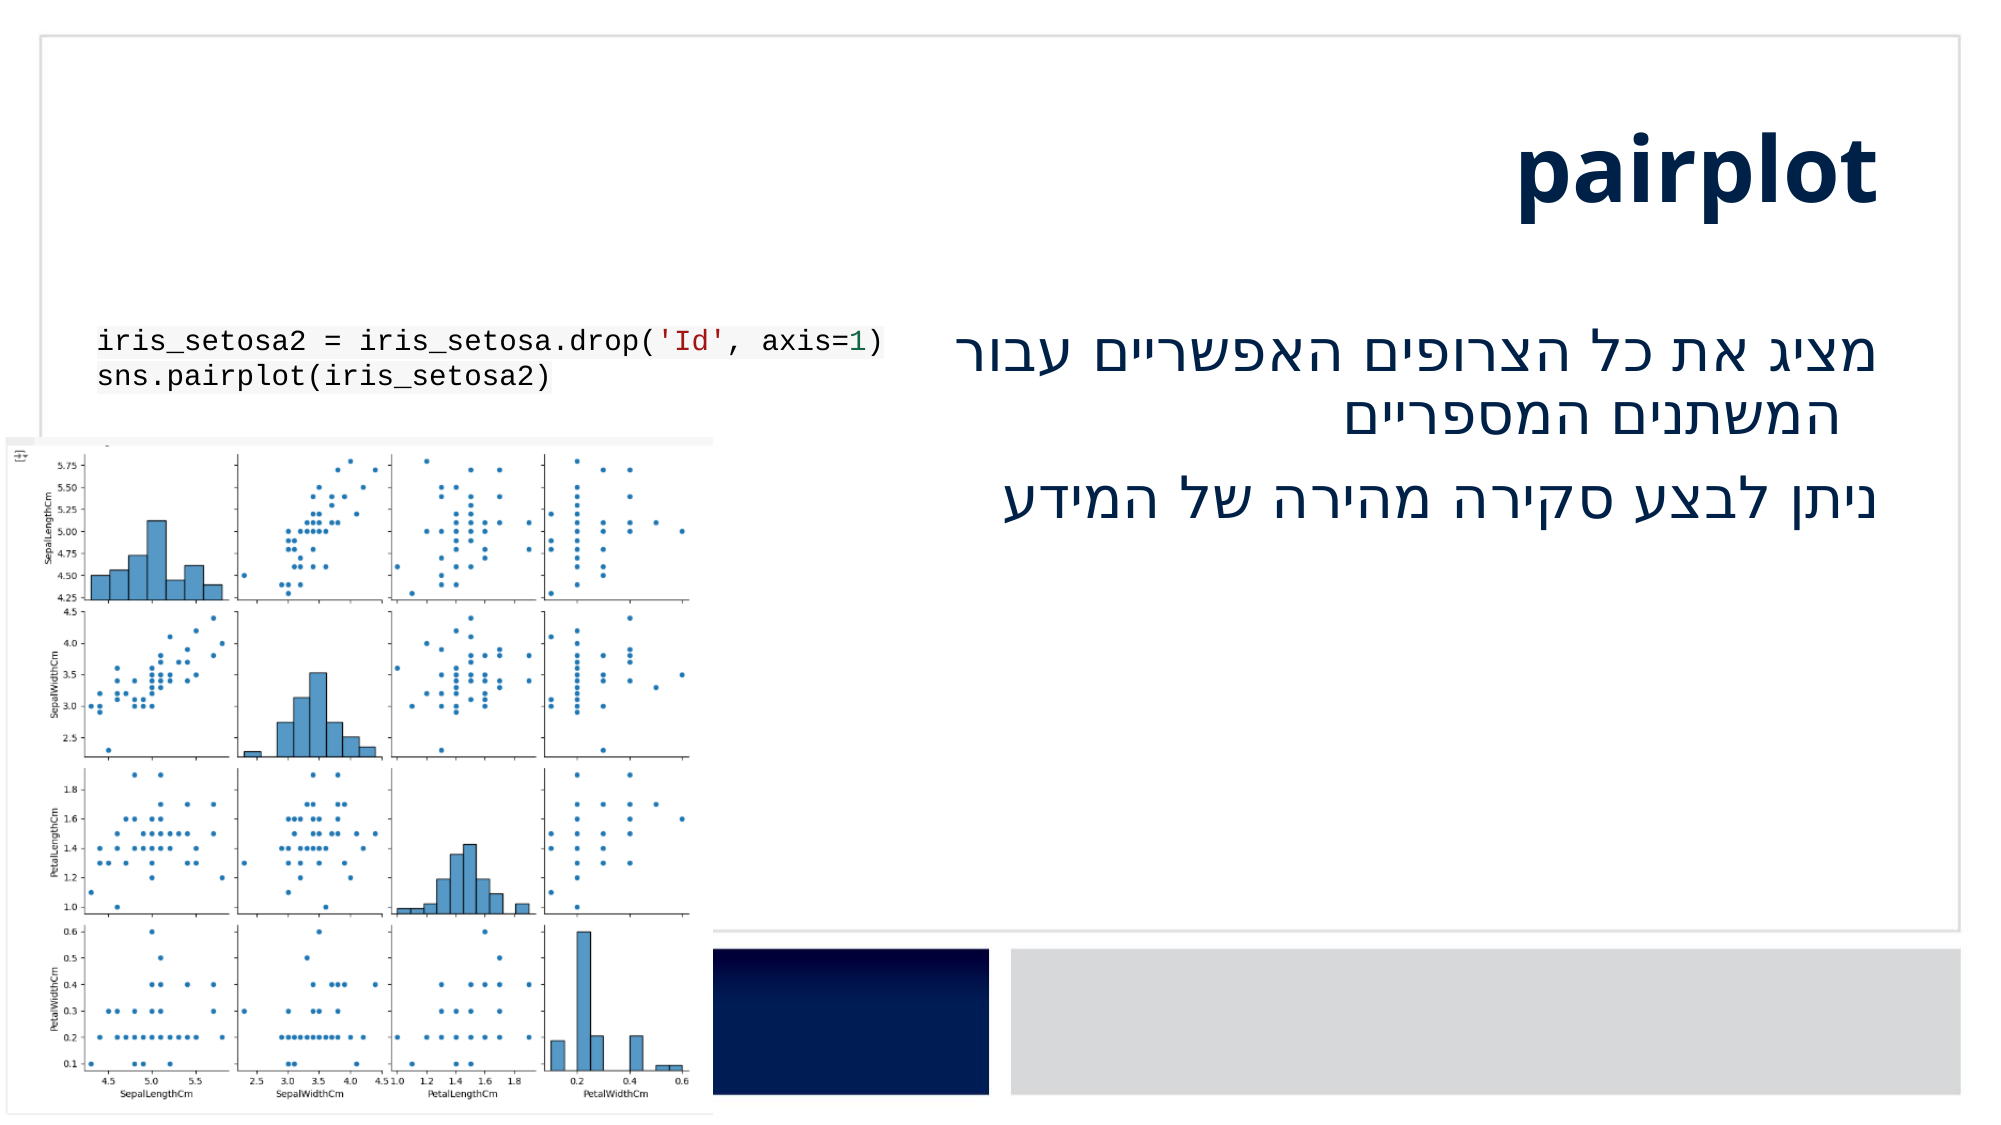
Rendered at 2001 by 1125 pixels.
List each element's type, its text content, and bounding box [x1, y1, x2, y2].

list מציג את כל הצרופים האפשריים עבור המשתנים המספריים ניתן לבצע סקירה מהירה של המידע [879, 313, 1933, 921]
text_box iris_setosa2 = iris_setosa.drop('Id', axis=1) sns.pairplot(iris_setosa2) [81, 313, 1063, 434]
list pairplot [57, 59, 1933, 286]
picture [0, 0, 2000, 1125]
